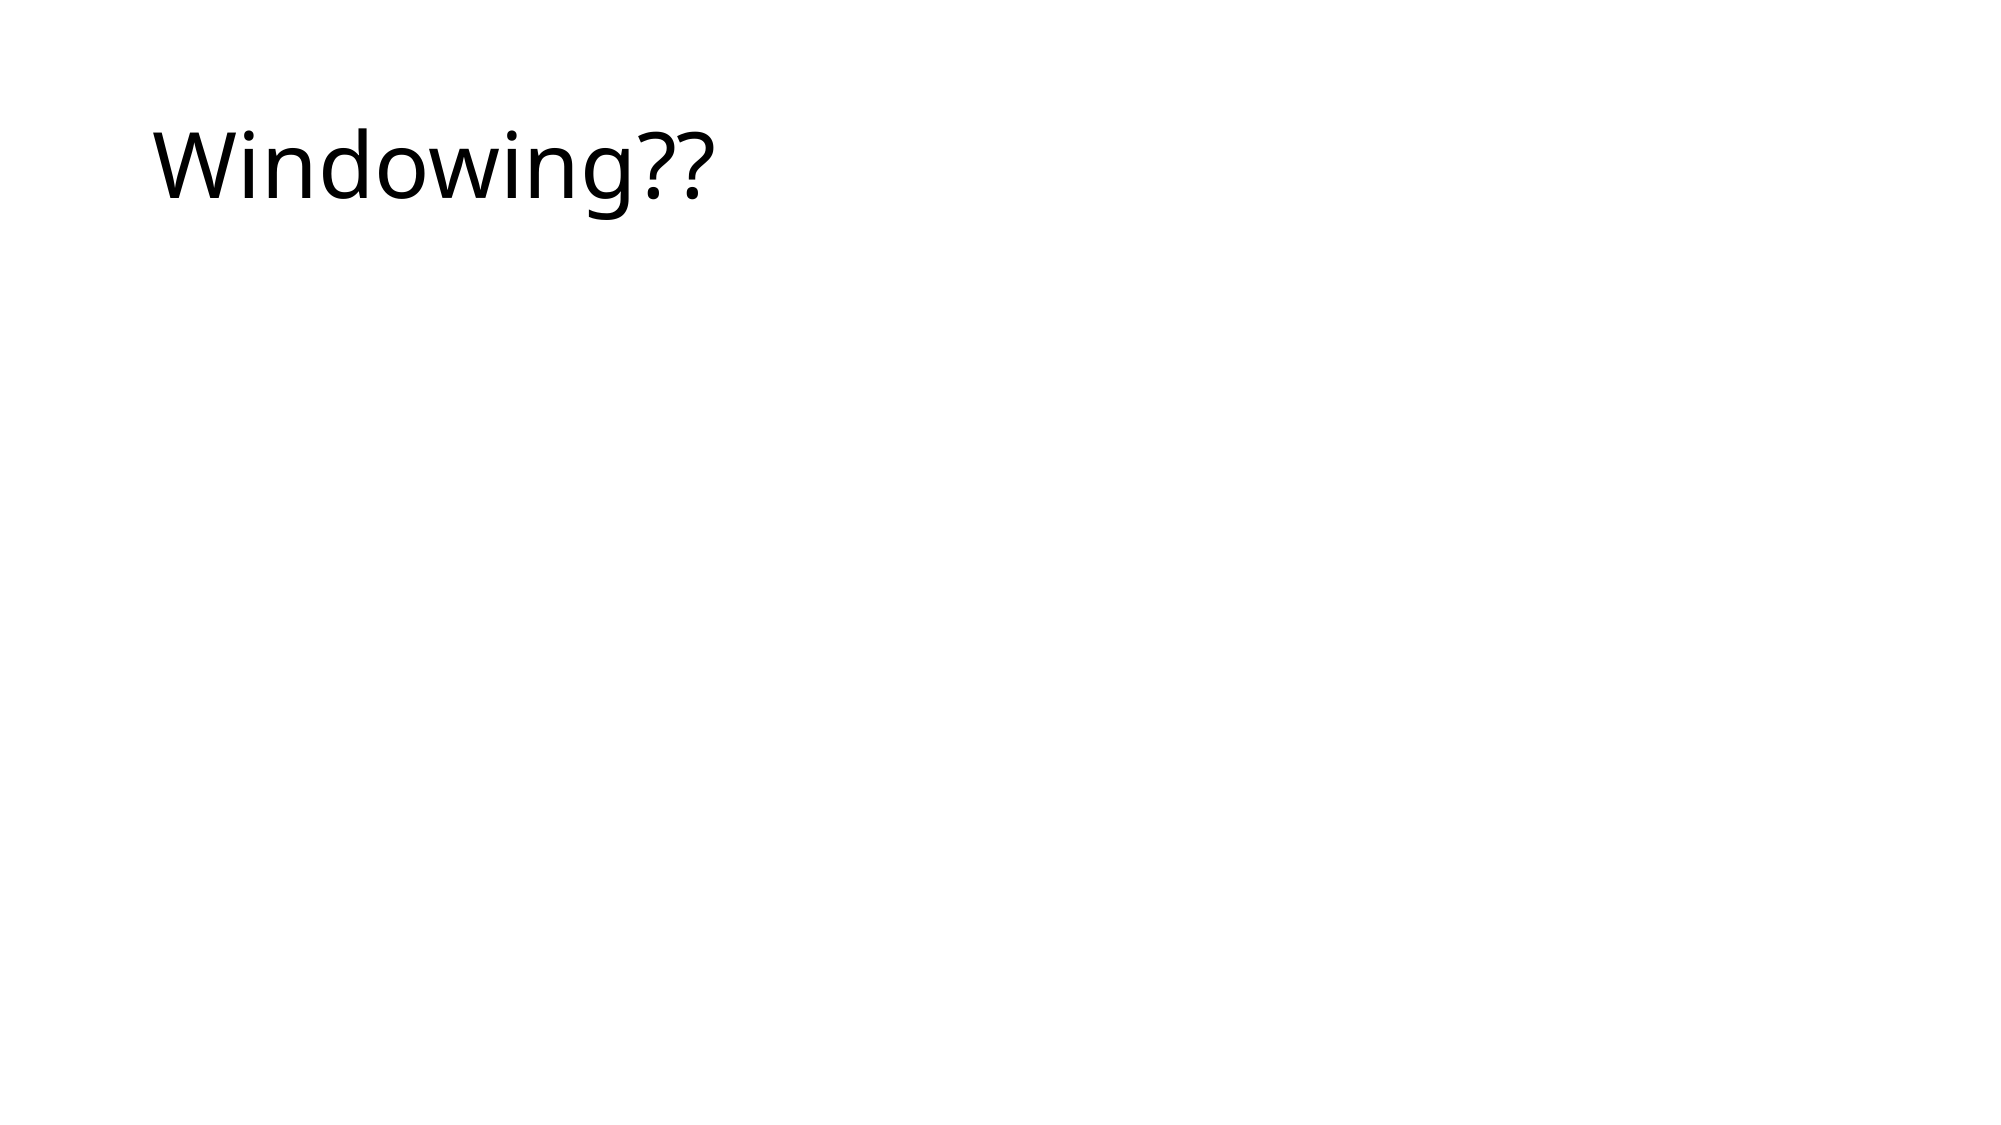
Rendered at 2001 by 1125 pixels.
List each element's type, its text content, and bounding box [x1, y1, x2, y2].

title Windowing?? [137, 59, 1863, 278]
